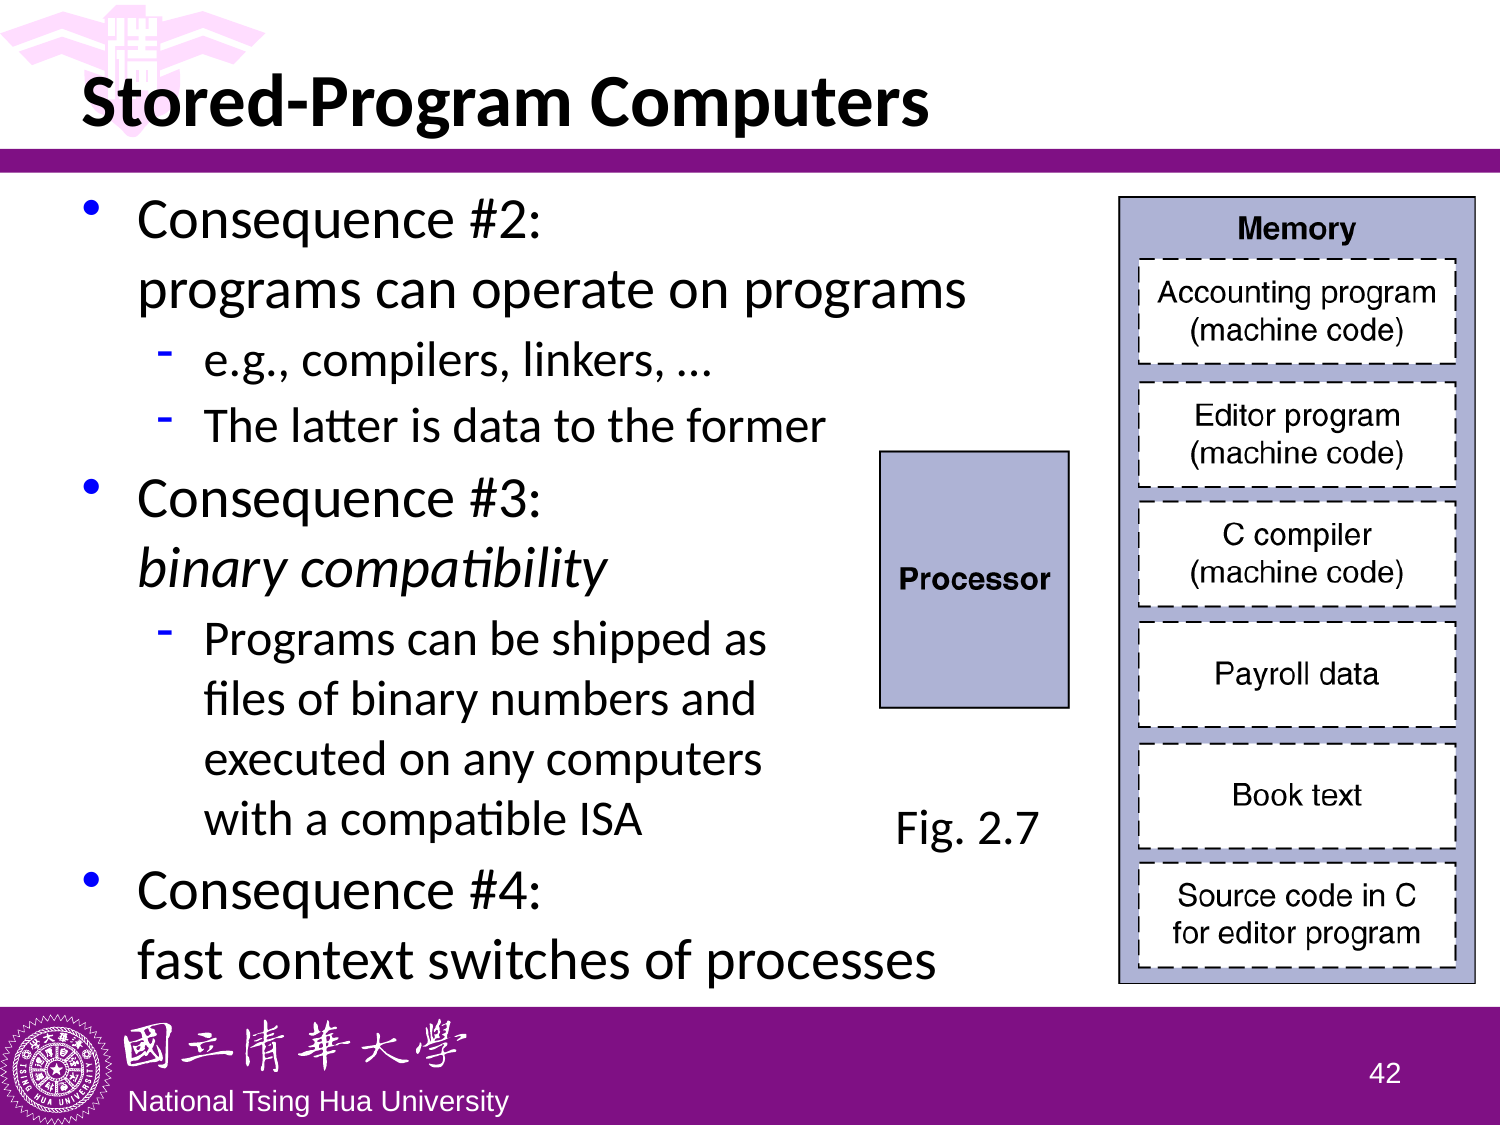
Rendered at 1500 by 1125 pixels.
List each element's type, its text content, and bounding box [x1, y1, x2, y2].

title Stored-Program Computers [66, 37, 1436, 149]
picture [879, 196, 1476, 984]
list Consequence #2: programs can operate on programs e.g., compilers, linkers, … The latter is data to the former Consequence #3: binary compatibility Programs can be shipped as files of binary numbers and executed on any computers with a compatible ISA Consequence #4: fast context switches of processes [66, 172, 1436, 1003]
slide_number 41 [1104, 1021, 1417, 1097]
